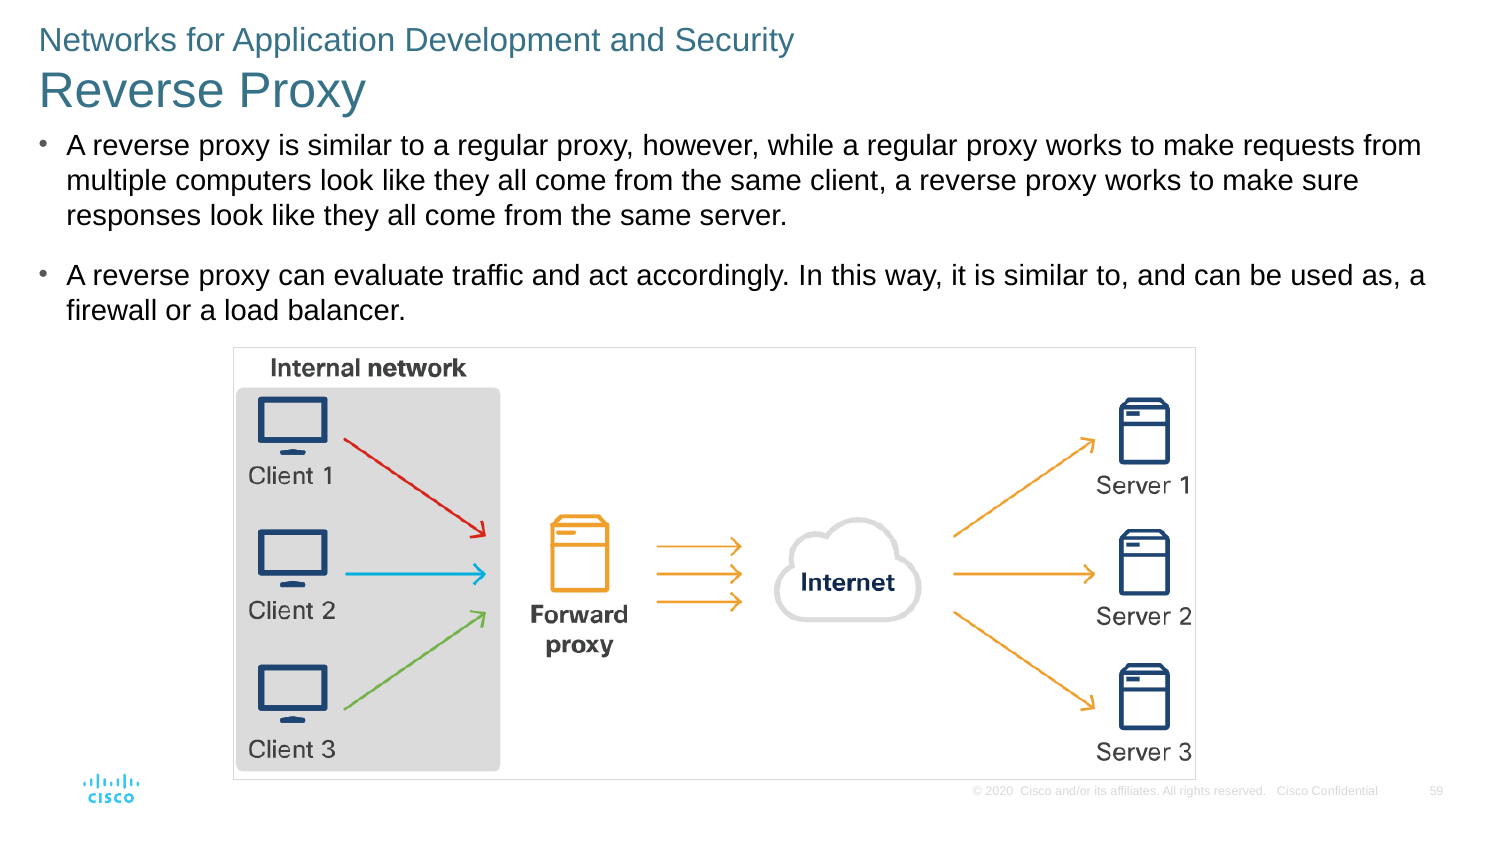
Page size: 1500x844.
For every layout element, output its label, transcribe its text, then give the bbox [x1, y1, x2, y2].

list A reverse proxy is similar to a regular proxy, however, while a regular proxy works to make requests from multiple computers look like they all come from the same client, a reverse proxy works to make sure responses look like they all come from the same server. A reverse proxy can evaluate traffic and act accordingly. In this way, it is similar to, and can be used as, a firewall or a load balancer. [23, 118, 1500, 756]
picture [233, 346, 1197, 780]
text_box Networks for Application Development and Security Reverse Proxy [23, 5, 1500, 118]
